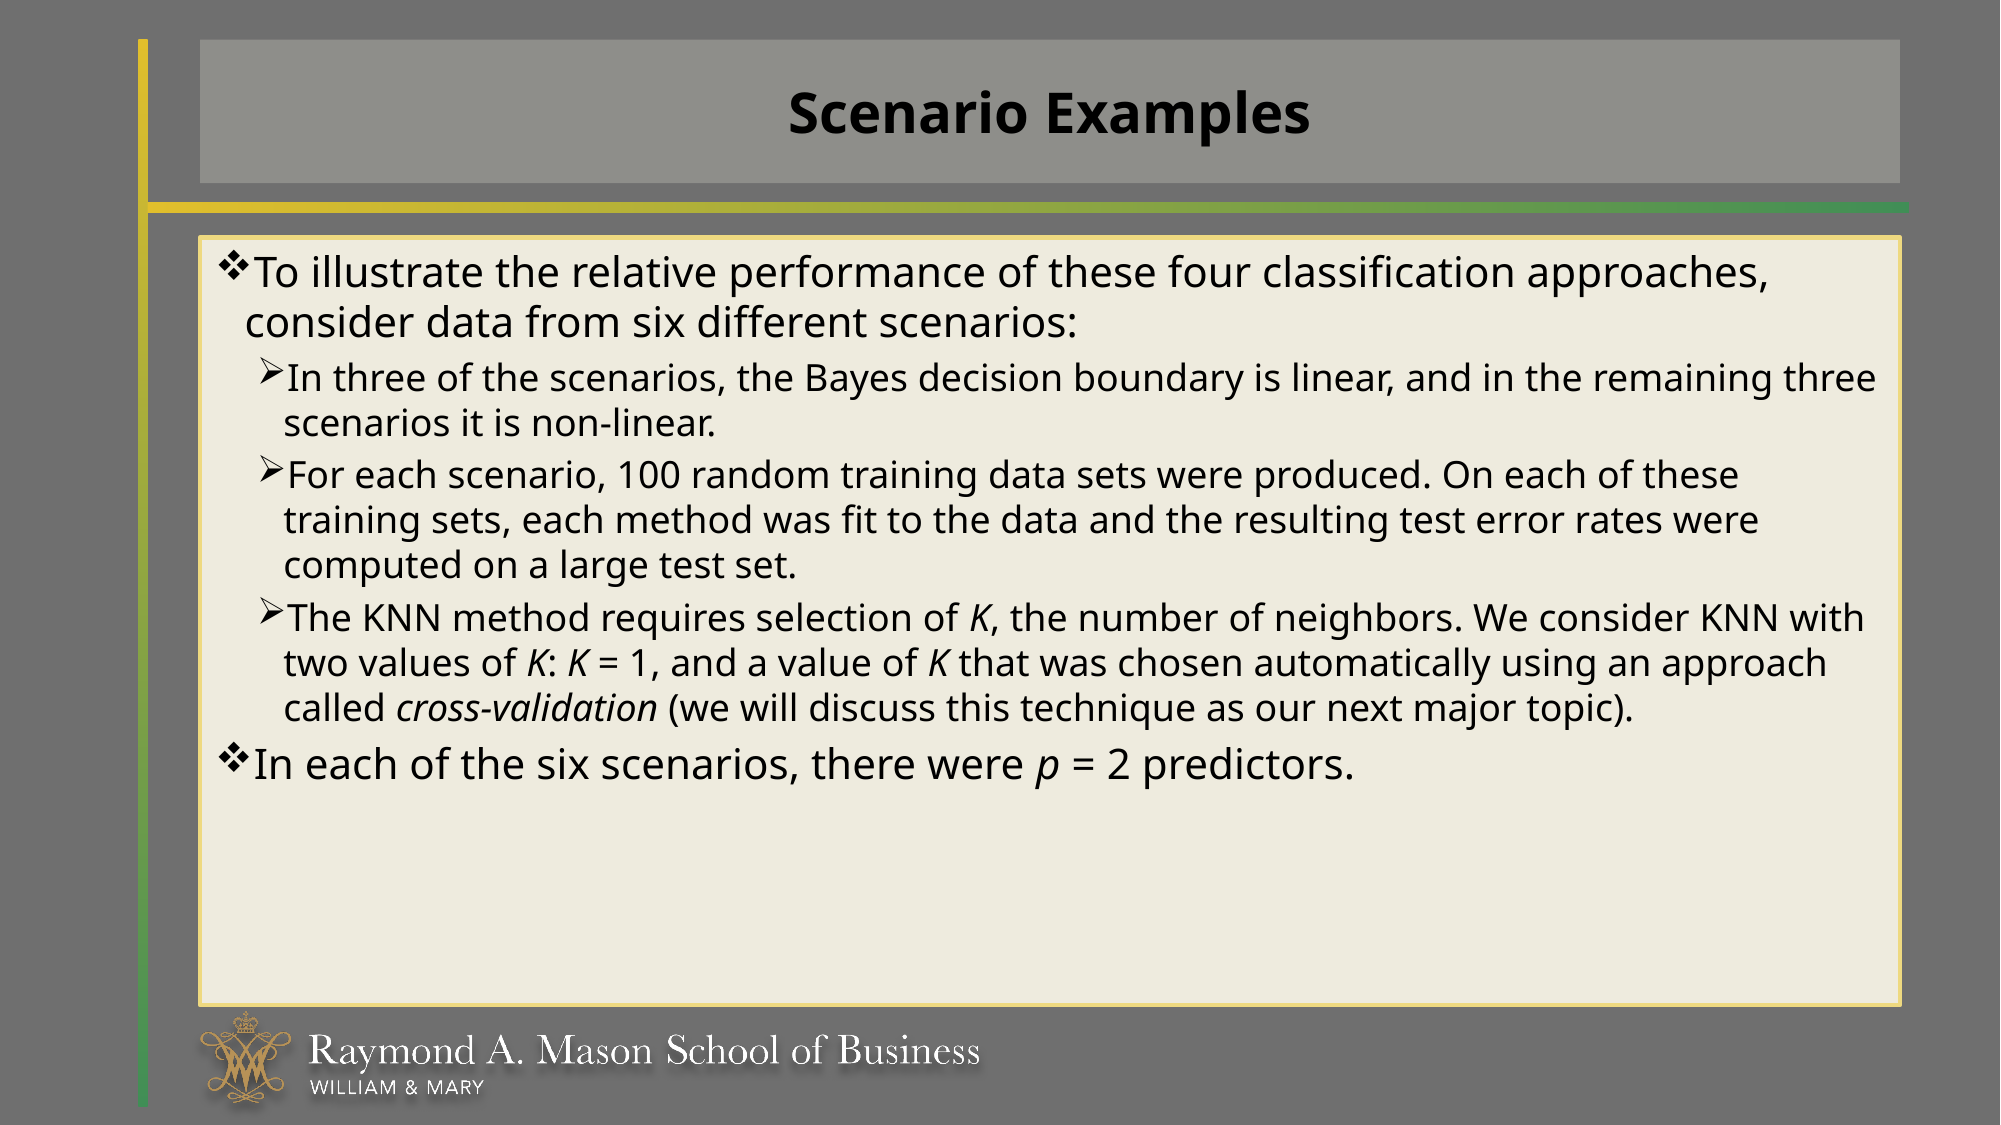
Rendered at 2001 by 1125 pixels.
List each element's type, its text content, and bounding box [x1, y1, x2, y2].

picture [200, 1011, 979, 1103]
title Scenario Examples [200, 39, 1900, 184]
list To illustrate the relative performance of these four classification approaches, consider data from six different scenarios: In three of the scenarios, the Bayes decision boundary is linear, and in the remaining three scenarios it is non-linear. For each scenario, 100 random training data sets were produced. On each of these training sets, each method was fit to the data and the resulting test error rates were computed on a large test set. The KNN method requires selection of K, the number of neighbors. We consider KNN with two values of K: K = 1, and a value of K that was chosen automatically using an approach called cross-validation (we will discuss this technique as our next major topic). In each of the six scenarios, there were p = 2 predictors. [198, 235, 1902, 1007]
